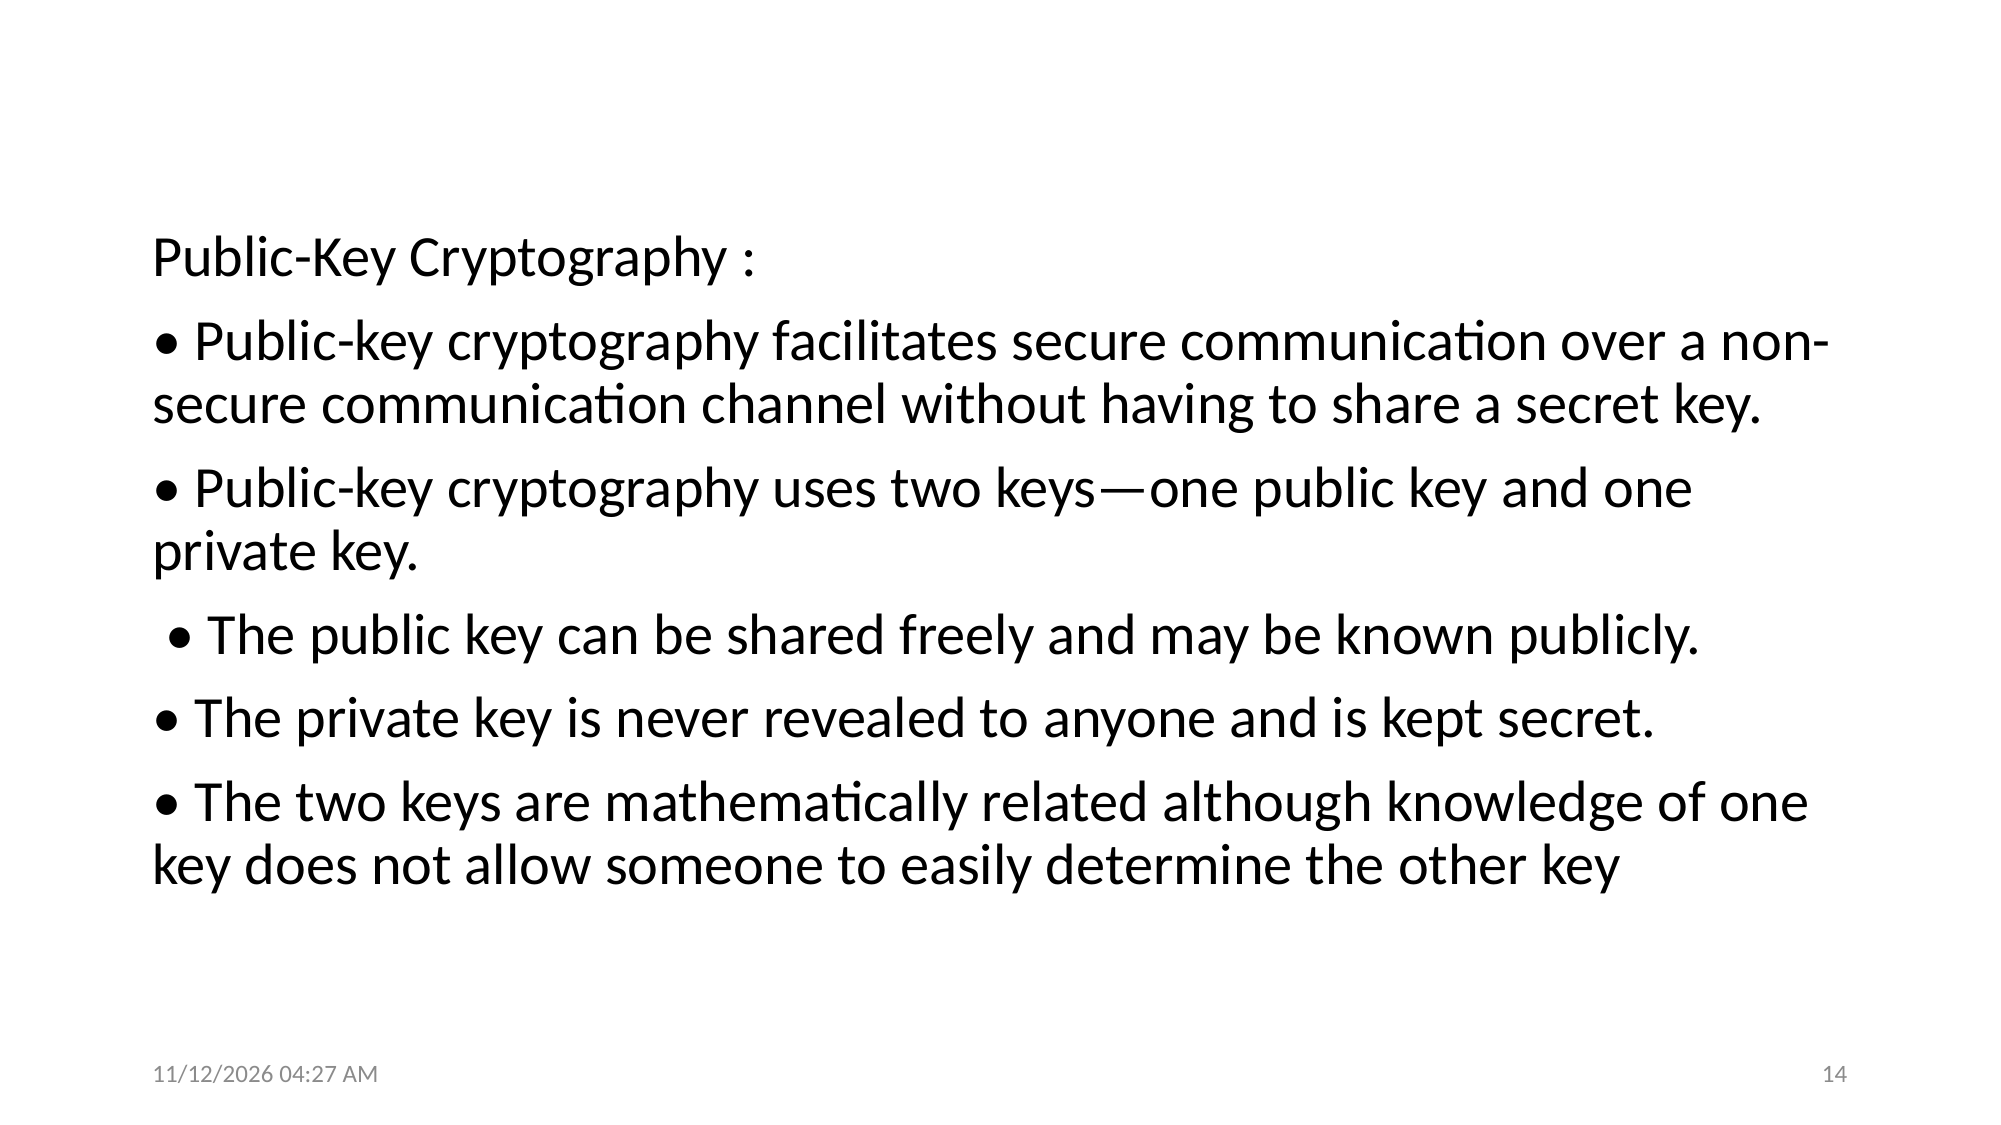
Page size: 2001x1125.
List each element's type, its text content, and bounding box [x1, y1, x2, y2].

list Public-Key Cryptography : • Public-key cryptography facilitates secure communication over a non-secure communication channel without having to share a secret key. • Public-key cryptography uses two keys—one public key and one private key. • The public key can be shared freely and may be known publicly. • The private key is never revealed to anyone and is kept secret. • The two keys are mathematically related although knowledge of one key does not allow someone to easily determine the other key [137, 219, 1863, 1014]
slide_number 14 [1412, 1042, 1863, 1103]
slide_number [137, 1042, 588, 1103]
